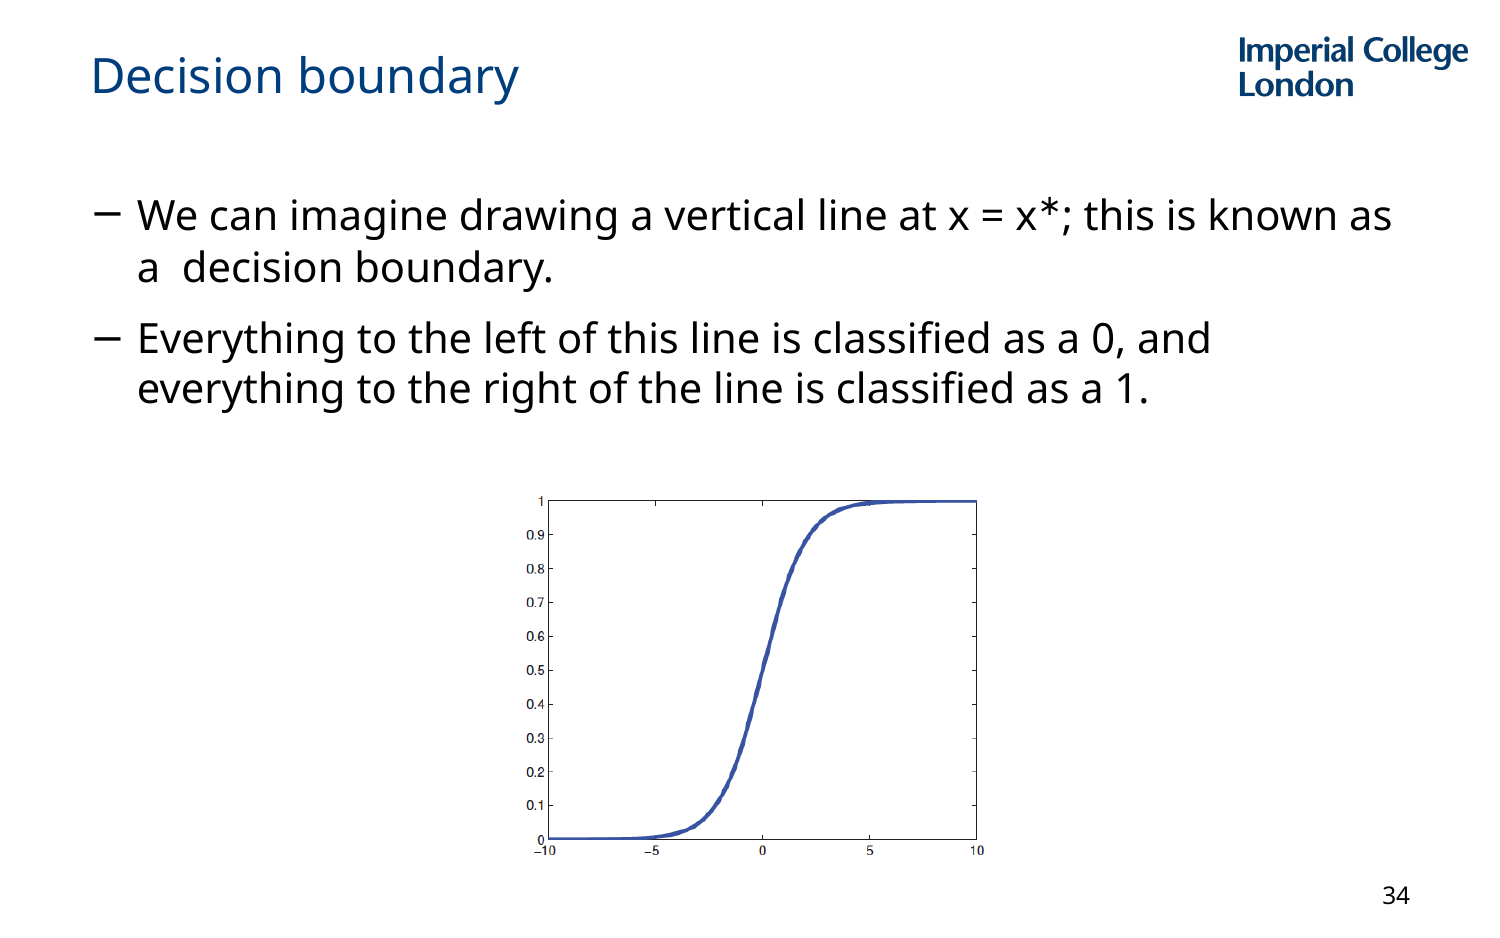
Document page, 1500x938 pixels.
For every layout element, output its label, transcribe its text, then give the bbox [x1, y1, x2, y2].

title Decision boundary [75, 0, 1425, 153]
picture [444, 449, 1022, 879]
picture [1425, 18, 1486, 114]
slide_number 34 [1074, 872, 1426, 920]
list We can imagine drawing a vertical line at x = x∗; this is known as a decision boundary. Everything to the left of this line is classified as a 0, and everything to the right of the line is classified as a 1. [75, 173, 1425, 853]
